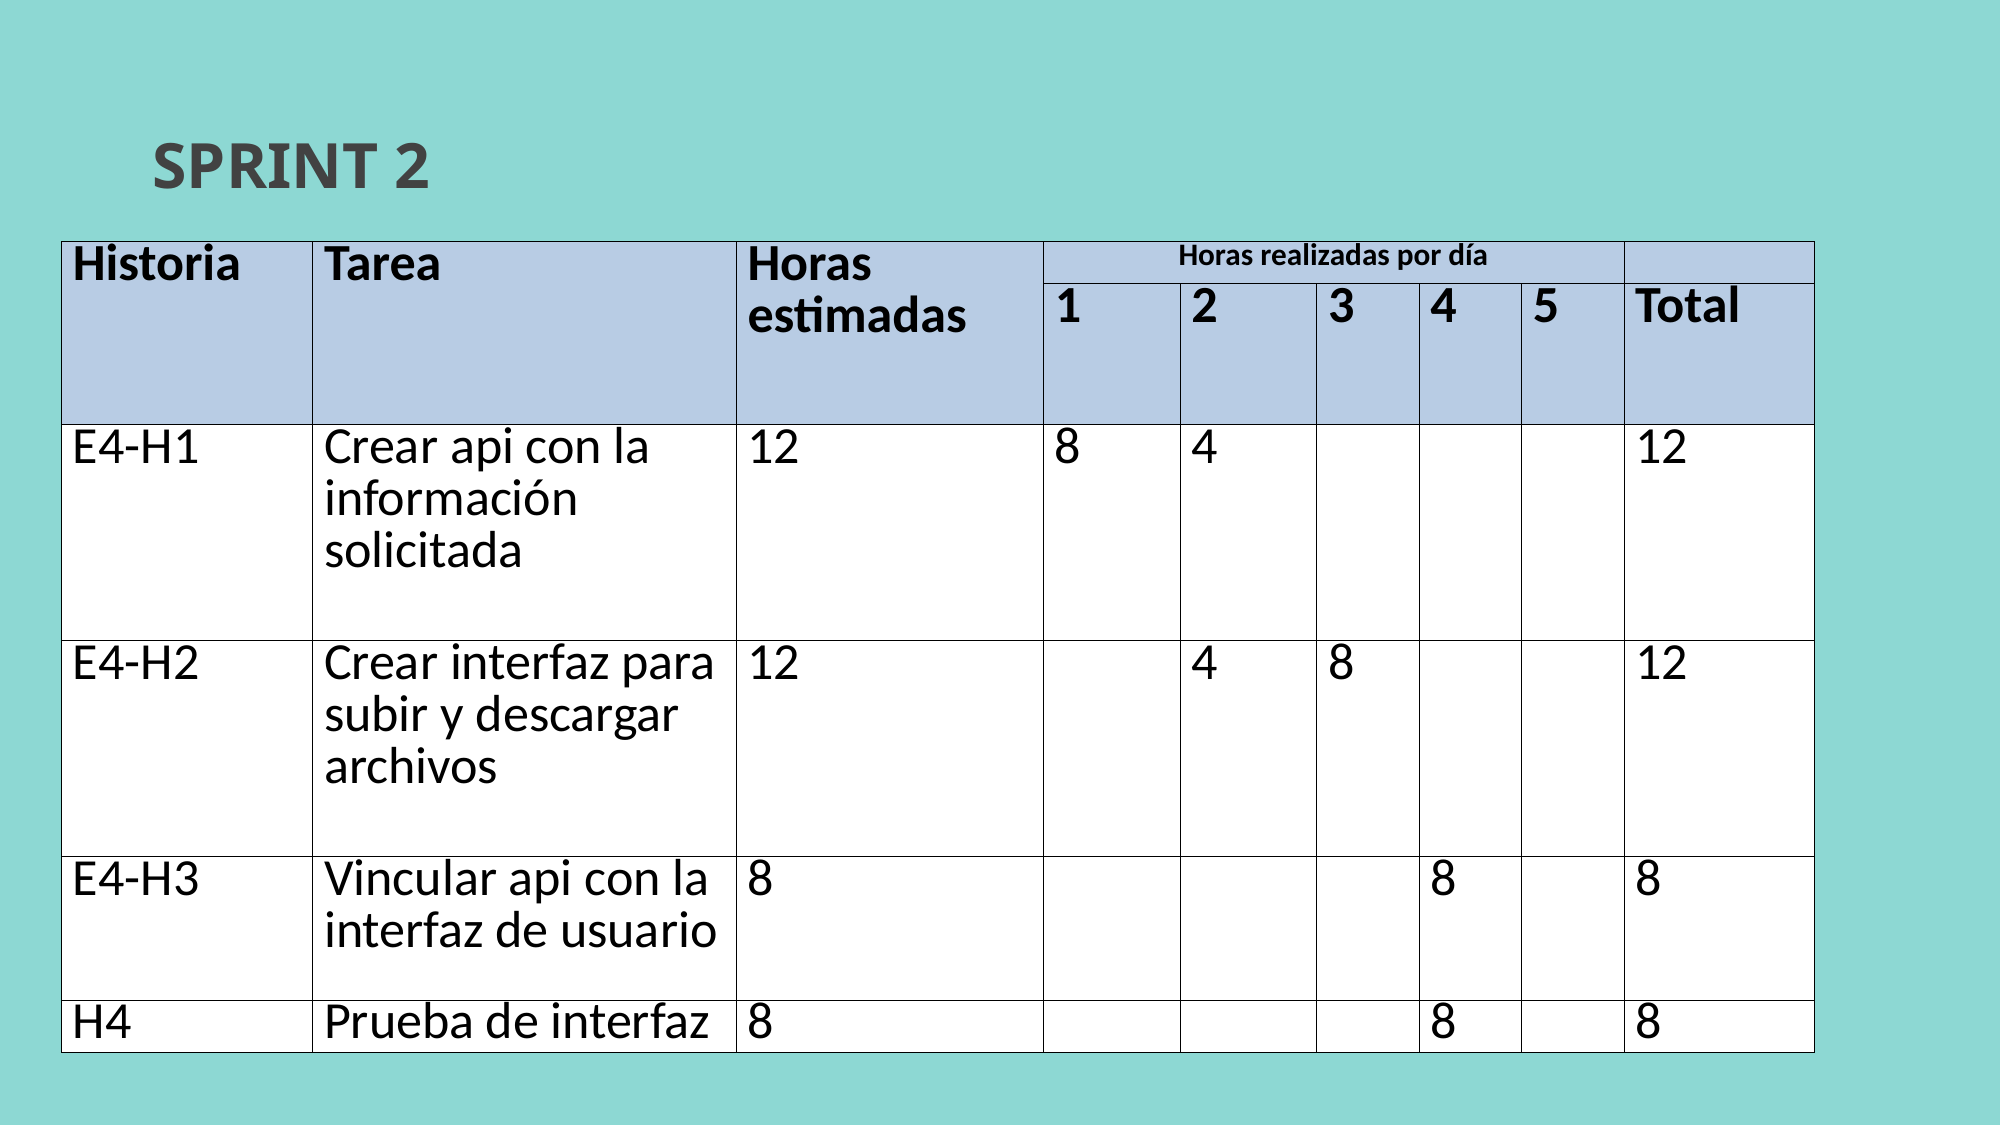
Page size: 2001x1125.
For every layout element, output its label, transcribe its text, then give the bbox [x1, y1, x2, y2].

table_cell [1044, 641, 1180, 856]
table_cell Crear interfaz para subir y descargar archivos [313, 641, 736, 856]
table_cell [1044, 857, 1180, 1000]
table_cell 8 [1317, 641, 1419, 856]
table_cell [1522, 425, 1624, 640]
table_cell [1420, 641, 1521, 856]
table_cell E4-H3 [62, 857, 312, 1000]
table_cell 8 [1420, 1001, 1521, 1052]
table_cell Total [1625, 284, 1814, 424]
table_cell 8 [1420, 857, 1521, 1000]
table_cell H4 [62, 1001, 312, 1052]
table_cell 8 [737, 1001, 1043, 1052]
table_cell 4 [1420, 284, 1521, 424]
table_cell 5 [1522, 284, 1624, 424]
table_cell [1317, 857, 1419, 1000]
table_cell 4 [1181, 641, 1316, 856]
table_cell 3 [1317, 284, 1419, 424]
table_header Tarea [313, 242, 736, 424]
table_cell 8 [1625, 1001, 1814, 1052]
table_cell [1522, 1001, 1624, 1052]
table_cell [1522, 641, 1624, 856]
table_cell 8 [1044, 425, 1180, 640]
table_cell E4-H1 [62, 425, 312, 640]
table_cell Crear api con la información solicitada [313, 425, 736, 640]
table_cell 12 [737, 425, 1043, 640]
table_cell 8 [737, 857, 1043, 1000]
table_cell 8 [1625, 857, 1814, 1000]
table_header [1625, 242, 1814, 283]
table_cell [1181, 857, 1316, 1000]
table_cell 12 [737, 641, 1043, 856]
table_cell [1181, 1001, 1316, 1052]
table_cell [1522, 857, 1624, 1000]
table_cell [1420, 425, 1521, 640]
table_cell Vincular api con la interfaz de usuario [313, 857, 736, 1000]
table_cell [1044, 1001, 1180, 1052]
table_cell 4 [1181, 425, 1316, 640]
table_cell 1 [1044, 284, 1180, 424]
table_cell Prueba de interfaz [313, 1001, 736, 1052]
table_cell E4-H2 [62, 641, 312, 856]
table_cell [1317, 425, 1419, 640]
table_header Historia [62, 242, 312, 424]
table_cell [1317, 1001, 1419, 1052]
table_header Horas estimadas [737, 242, 1043, 424]
title SPRINT 2 [137, 59, 1863, 278]
table_cell 12 [1625, 641, 1814, 856]
table_header Horas realizadas por día [1044, 242, 1624, 283]
table_cell 12 [1625, 425, 1814, 640]
table_cell 2 [1181, 284, 1316, 424]
